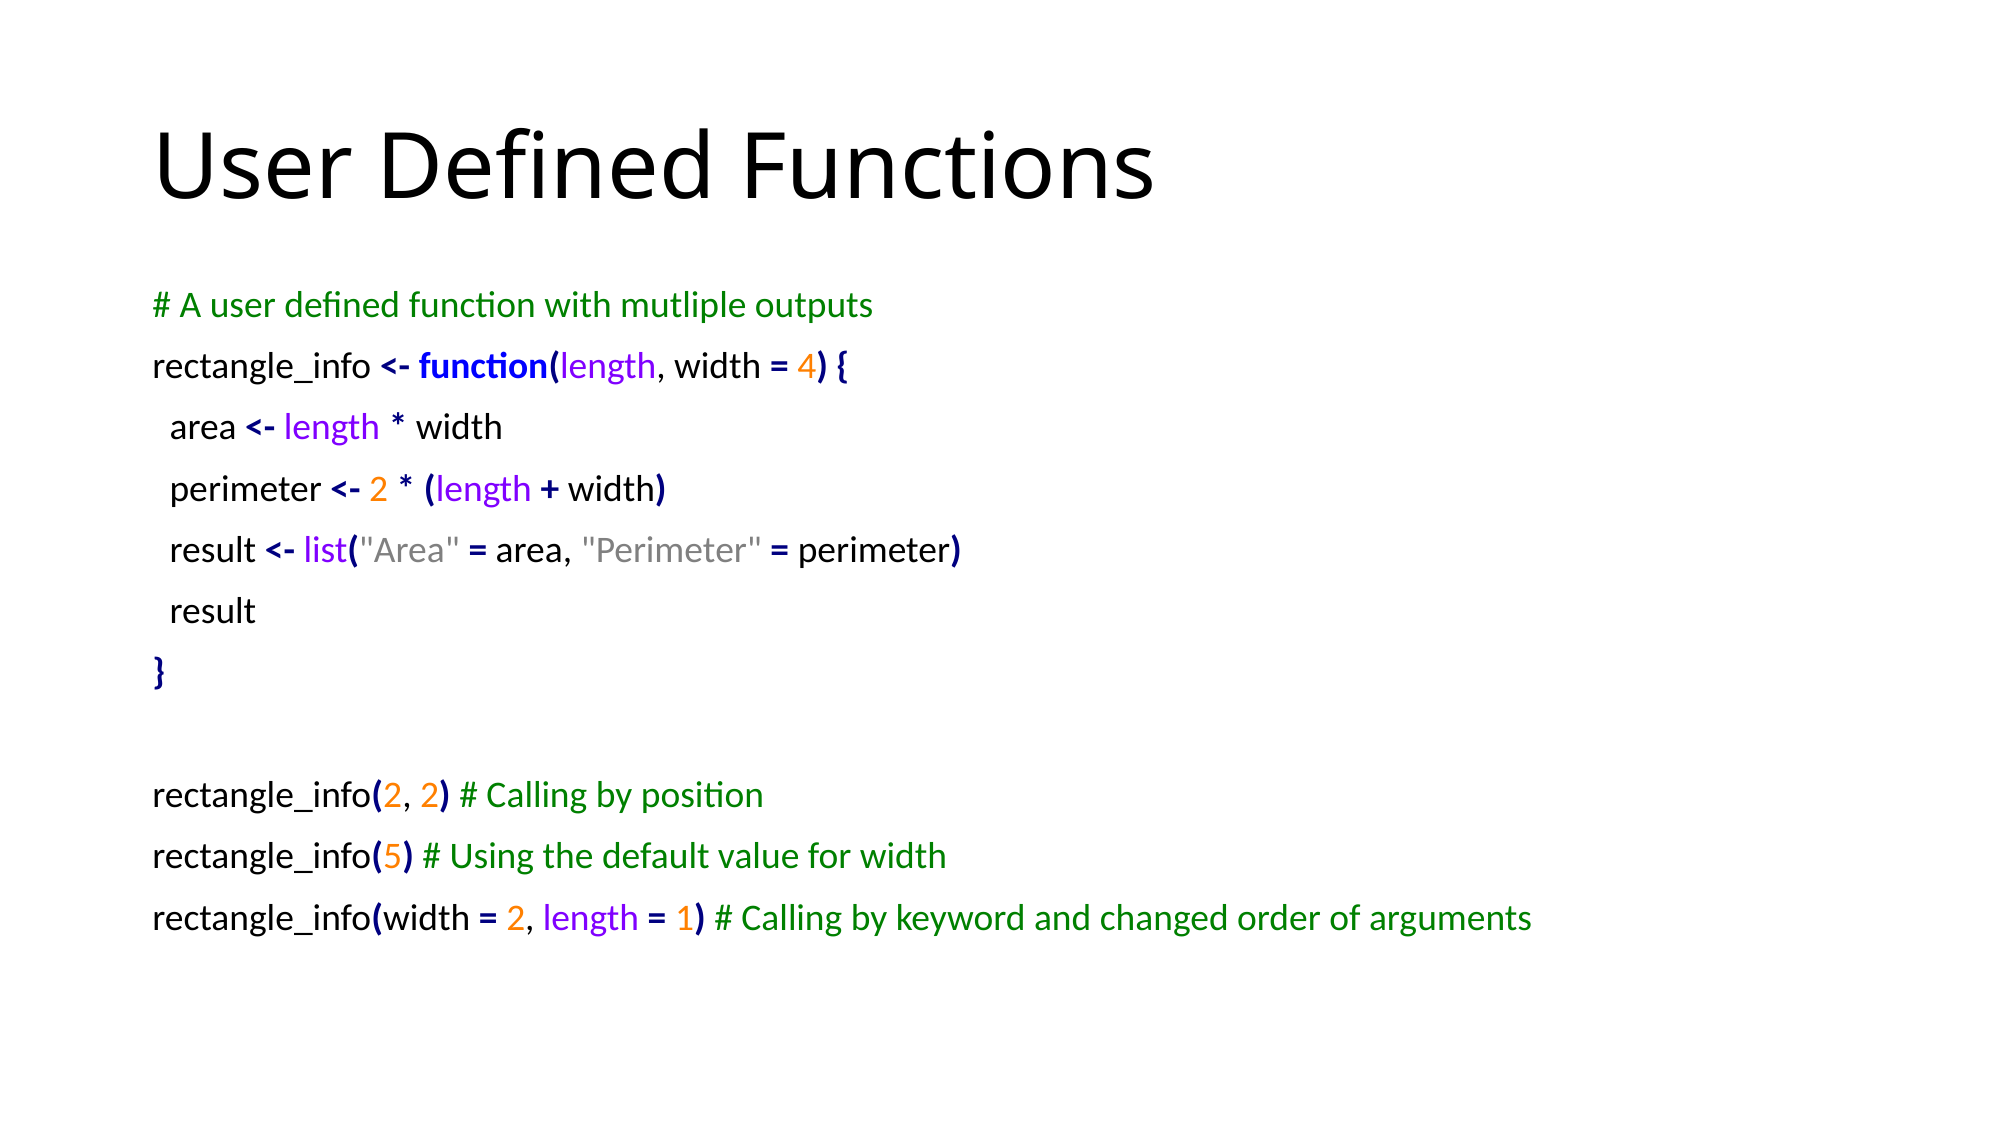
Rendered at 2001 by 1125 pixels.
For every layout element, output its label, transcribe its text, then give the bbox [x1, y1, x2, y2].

list # A user defined function with mutliple outputs rectangle_info <- function(length, width = 4) { area <- length * width perimeter <- 2 * (length + width) result <- list("Area" = area, "Perimeter" = perimeter) result } rectangle_info(2, 2) # Calling by position rectangle_info(5) # Using the default value for width rectangle_info(width = 2, length = 1) # Calling by keyword and changed order of arguments [137, 277, 1875, 1032]
title User Defined Functions [137, 59, 1863, 277]
